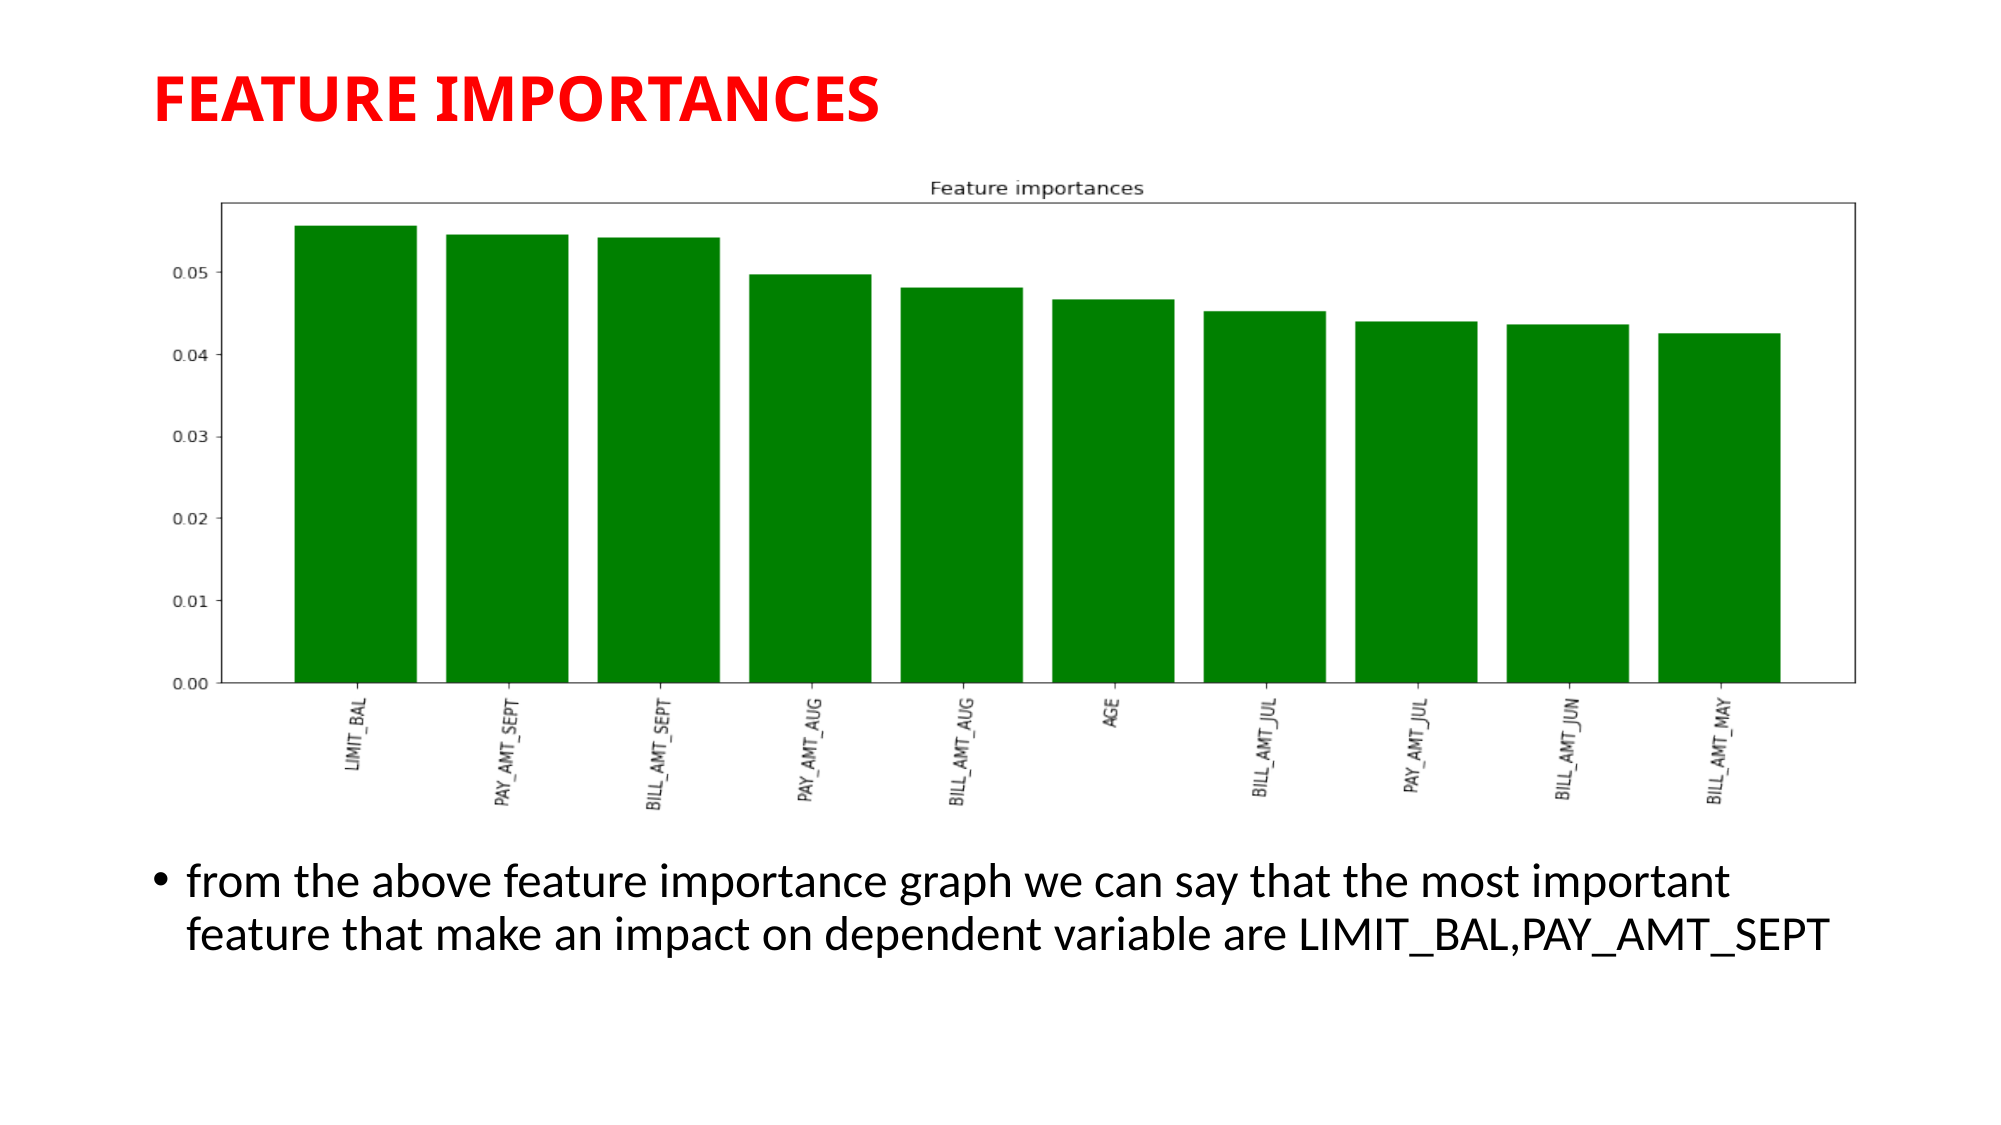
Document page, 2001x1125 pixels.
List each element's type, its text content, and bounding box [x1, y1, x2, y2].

title FEATURE IMPORTANCES [137, 59, 1863, 278]
list from the above feature importance graph we can say that the most important feature that make an impact on dependent variable are LIMIT_BAL,PAY_AMT_SEPT [137, 848, 1863, 1014]
picture [159, 170, 1867, 818]
